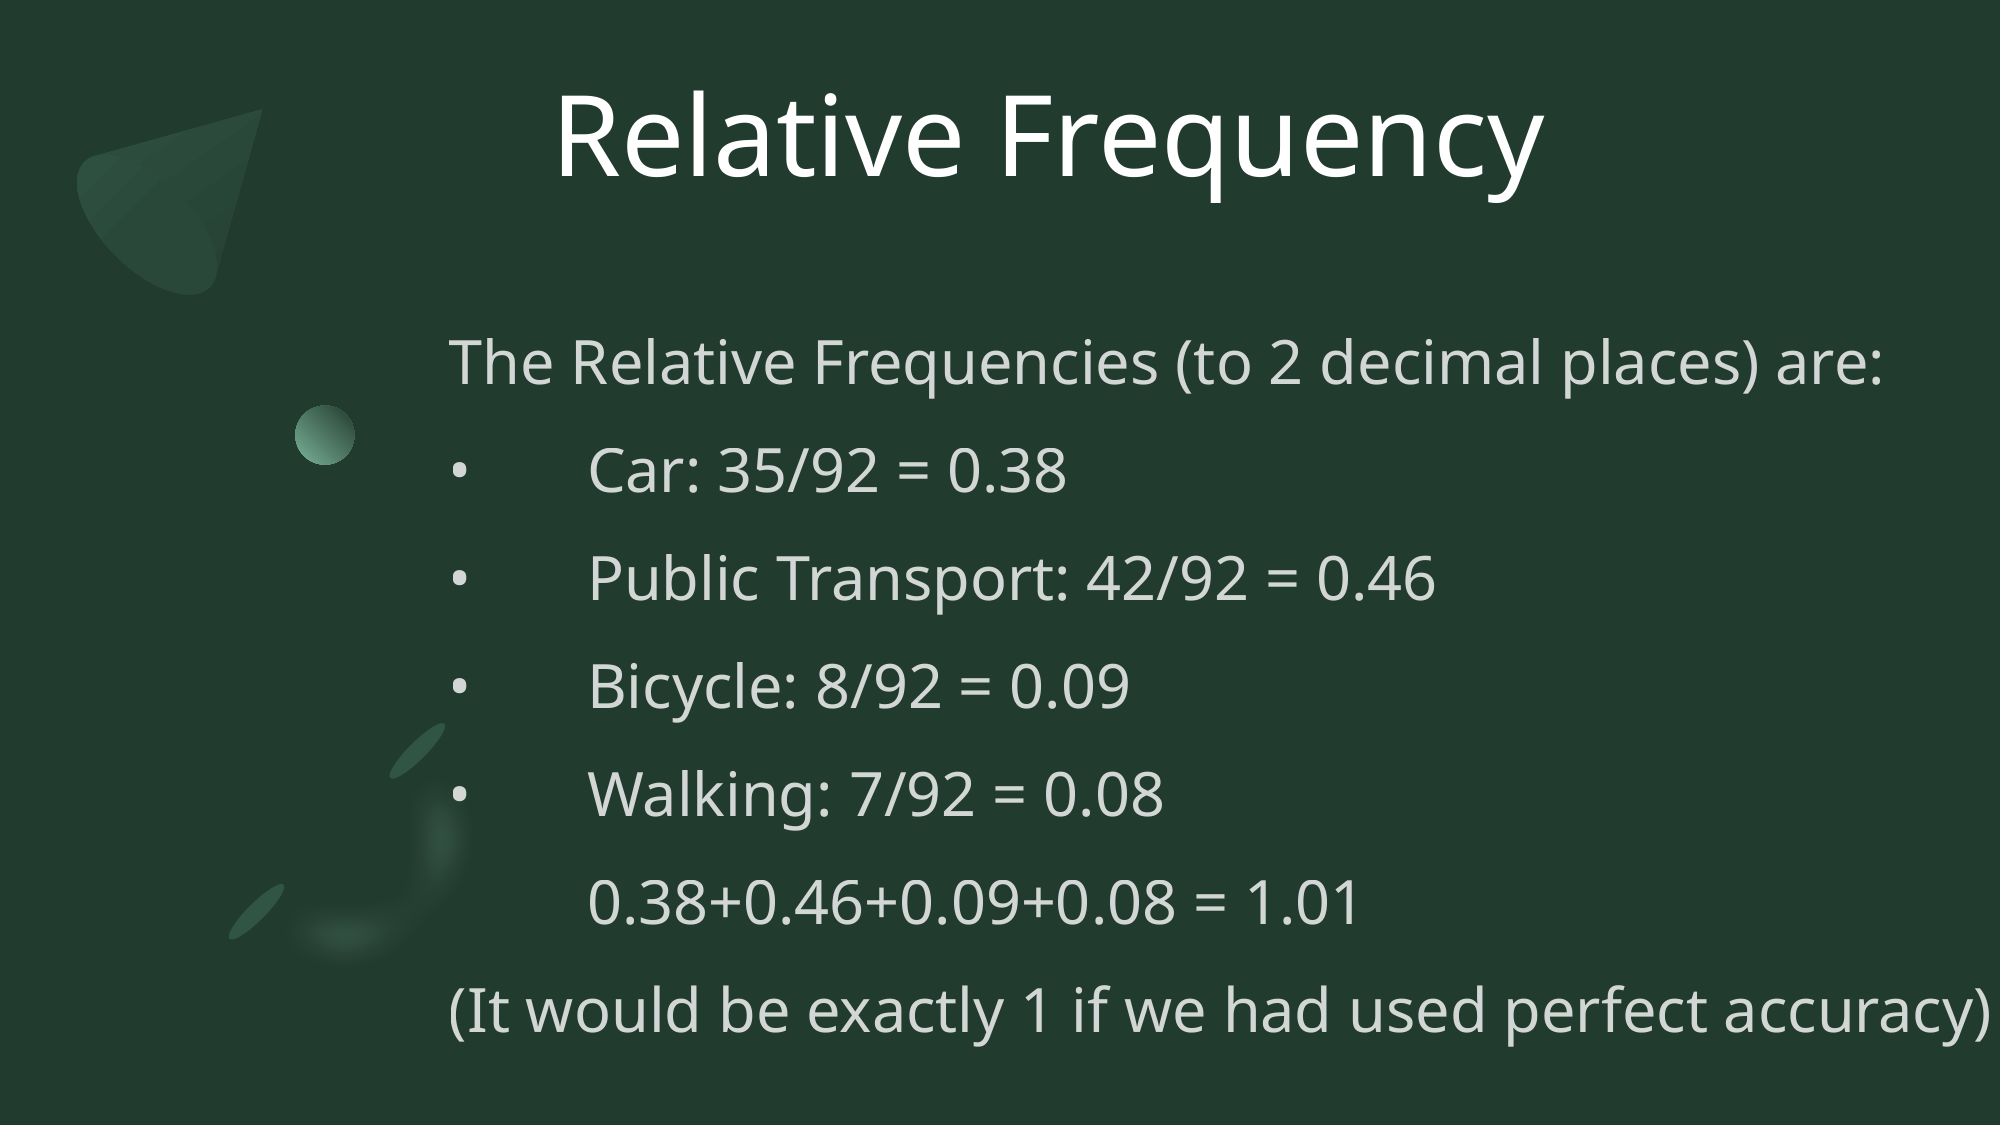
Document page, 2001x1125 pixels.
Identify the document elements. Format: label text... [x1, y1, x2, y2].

title Relative Frequency [551, 63, 1910, 211]
subtitle The Relative Frequencies (to 2 decimal places) are: • Car: 35/92 = 0.38 • Public Transport: 42/92 = 0.46 • Bicycle: 8/92 = 0.09 • Walking: 7/92 = 0.08 0.38+0.46+0.09+0.08 = 1.01 (It would be exactly 1 if we had used perfect accuracy) [449, 323, 2000, 1061]
